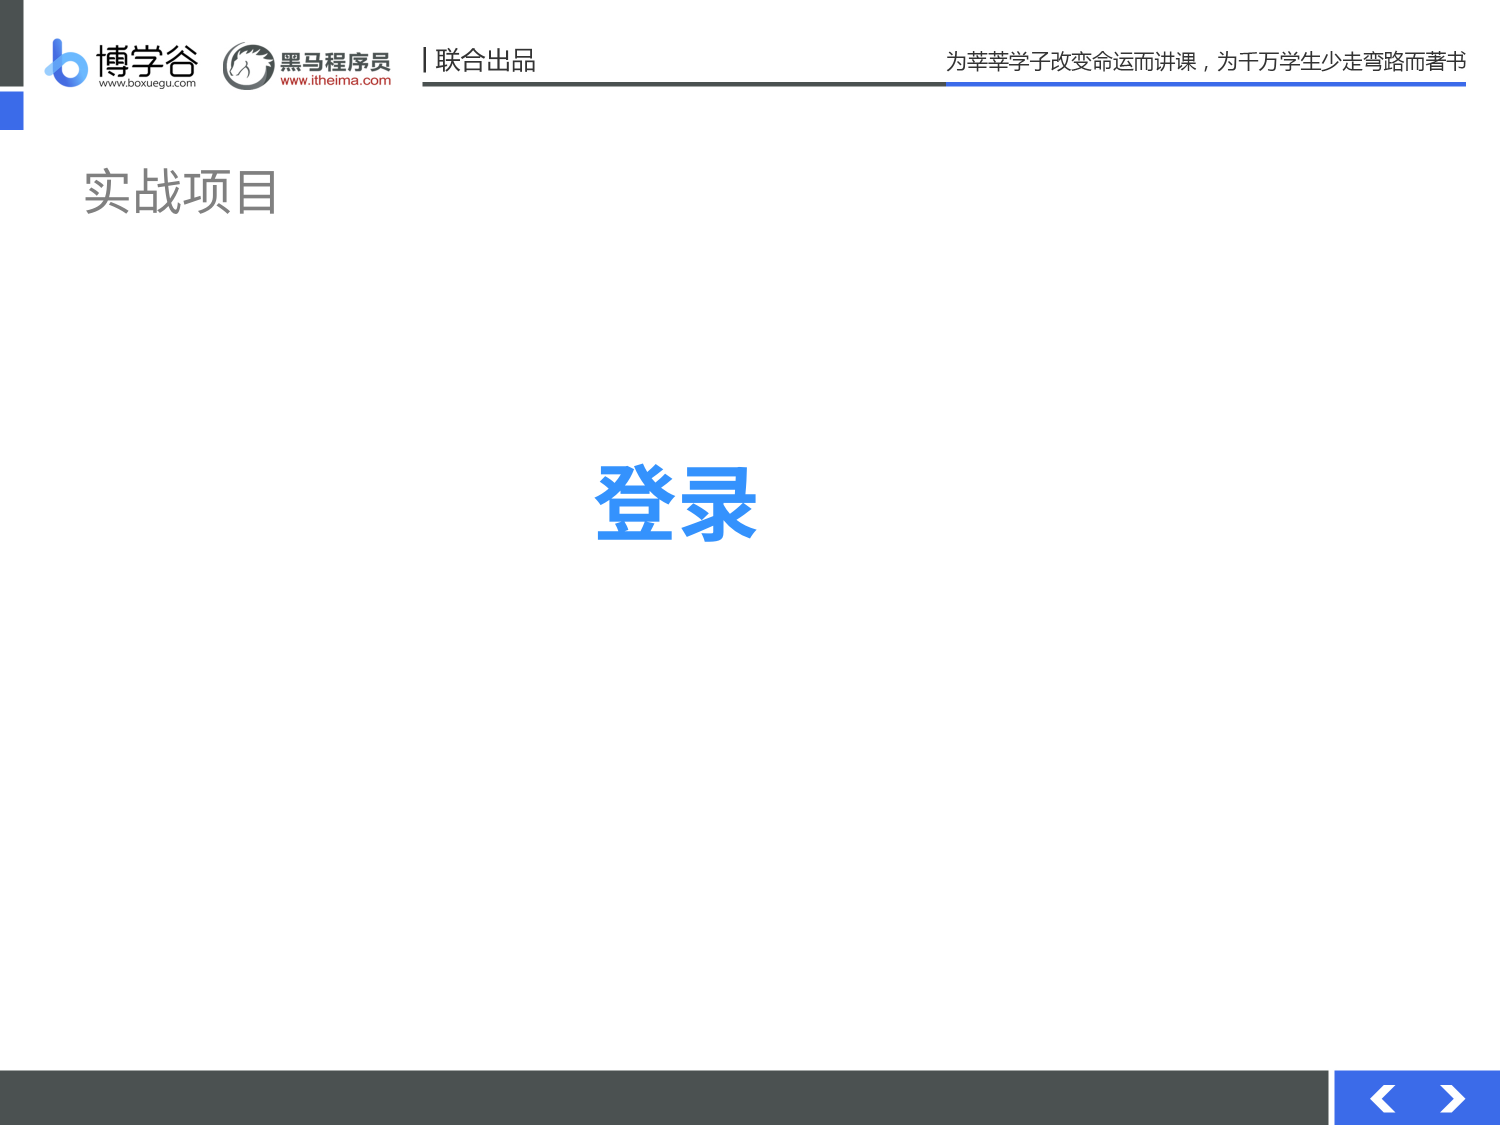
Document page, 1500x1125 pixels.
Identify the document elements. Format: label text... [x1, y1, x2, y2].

title 实战项目 [74, 127, 1426, 254]
picture [0, 0, 1500, 1125]
subtitle 登录 [263, 443, 1091, 772]
